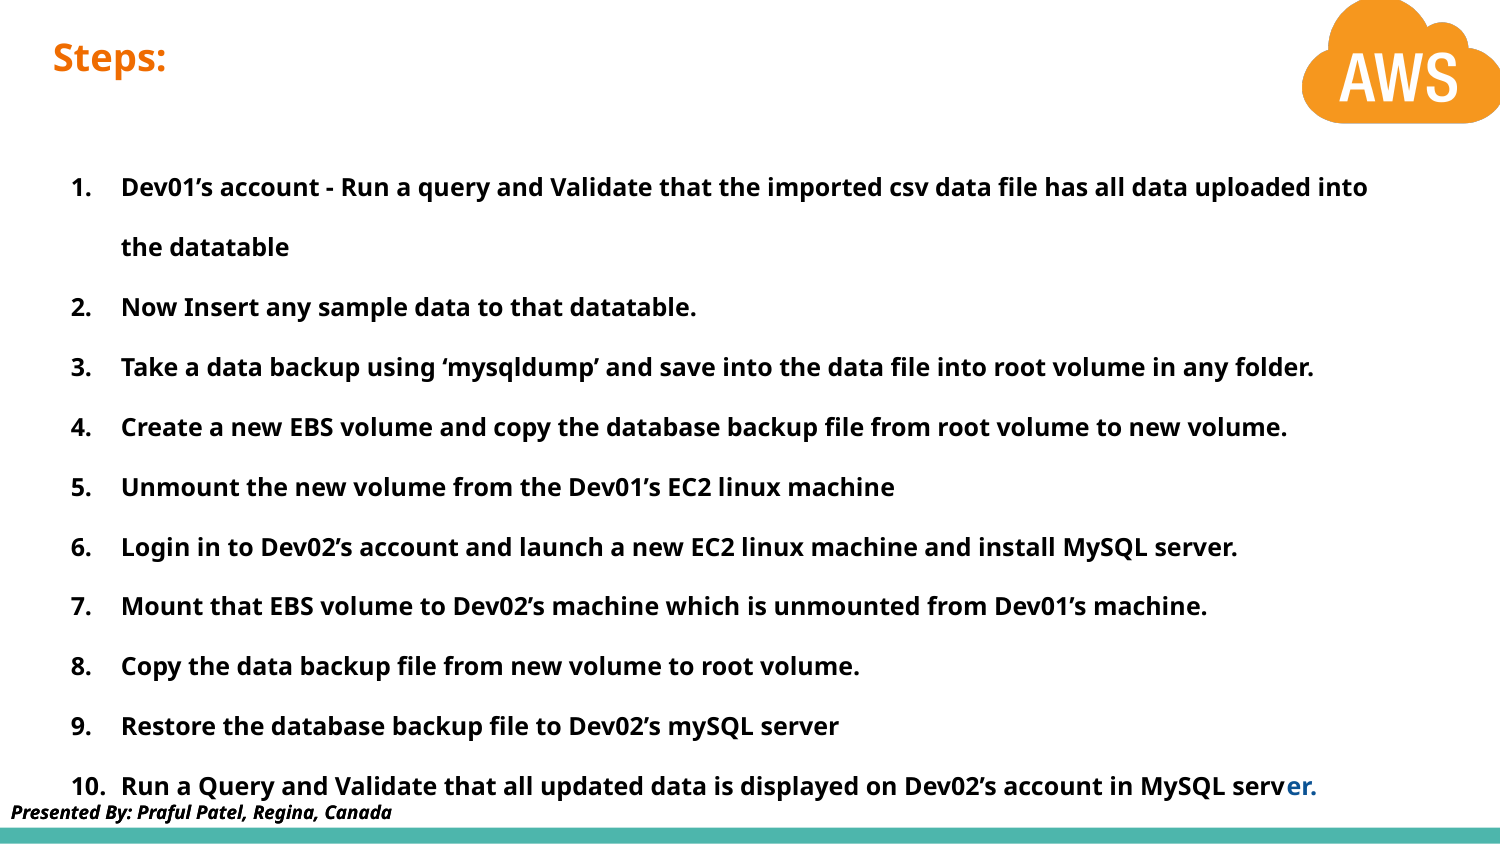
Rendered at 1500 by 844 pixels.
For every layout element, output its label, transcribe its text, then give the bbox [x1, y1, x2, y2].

list Dev01’s account - Run a query and Validate that the imported csv data file has all data uploaded into the datatable Now Insert any sample data to that datatable. Take a data backup using ‘mysqldump’ and save into the data file into root volume in any folder. Create a new EBS volume and copy the database backup file from root volume to new volume. Unmount the new volume from the Dev01’s EC2 linux machine Login in to Dev02’s account and launch a new EC2 linux machine and install MySQL server. Mount that EBS volume to Dev02’s machine which is unmounted from Dev01’s machine. Copy the data backup file from new volume to root volume. Restore the database backup file to Dev02’s mySQL server Run a Query and Validate that all updated data is displayed on Dev02’s account in MySQL server. [30, 126, 1429, 799]
text_box Presented By: Praful Patel, Regina, Canada [0, 789, 497, 835]
picture [1293, 0, 1500, 129]
title Steps: [37, 17, 1288, 95]
